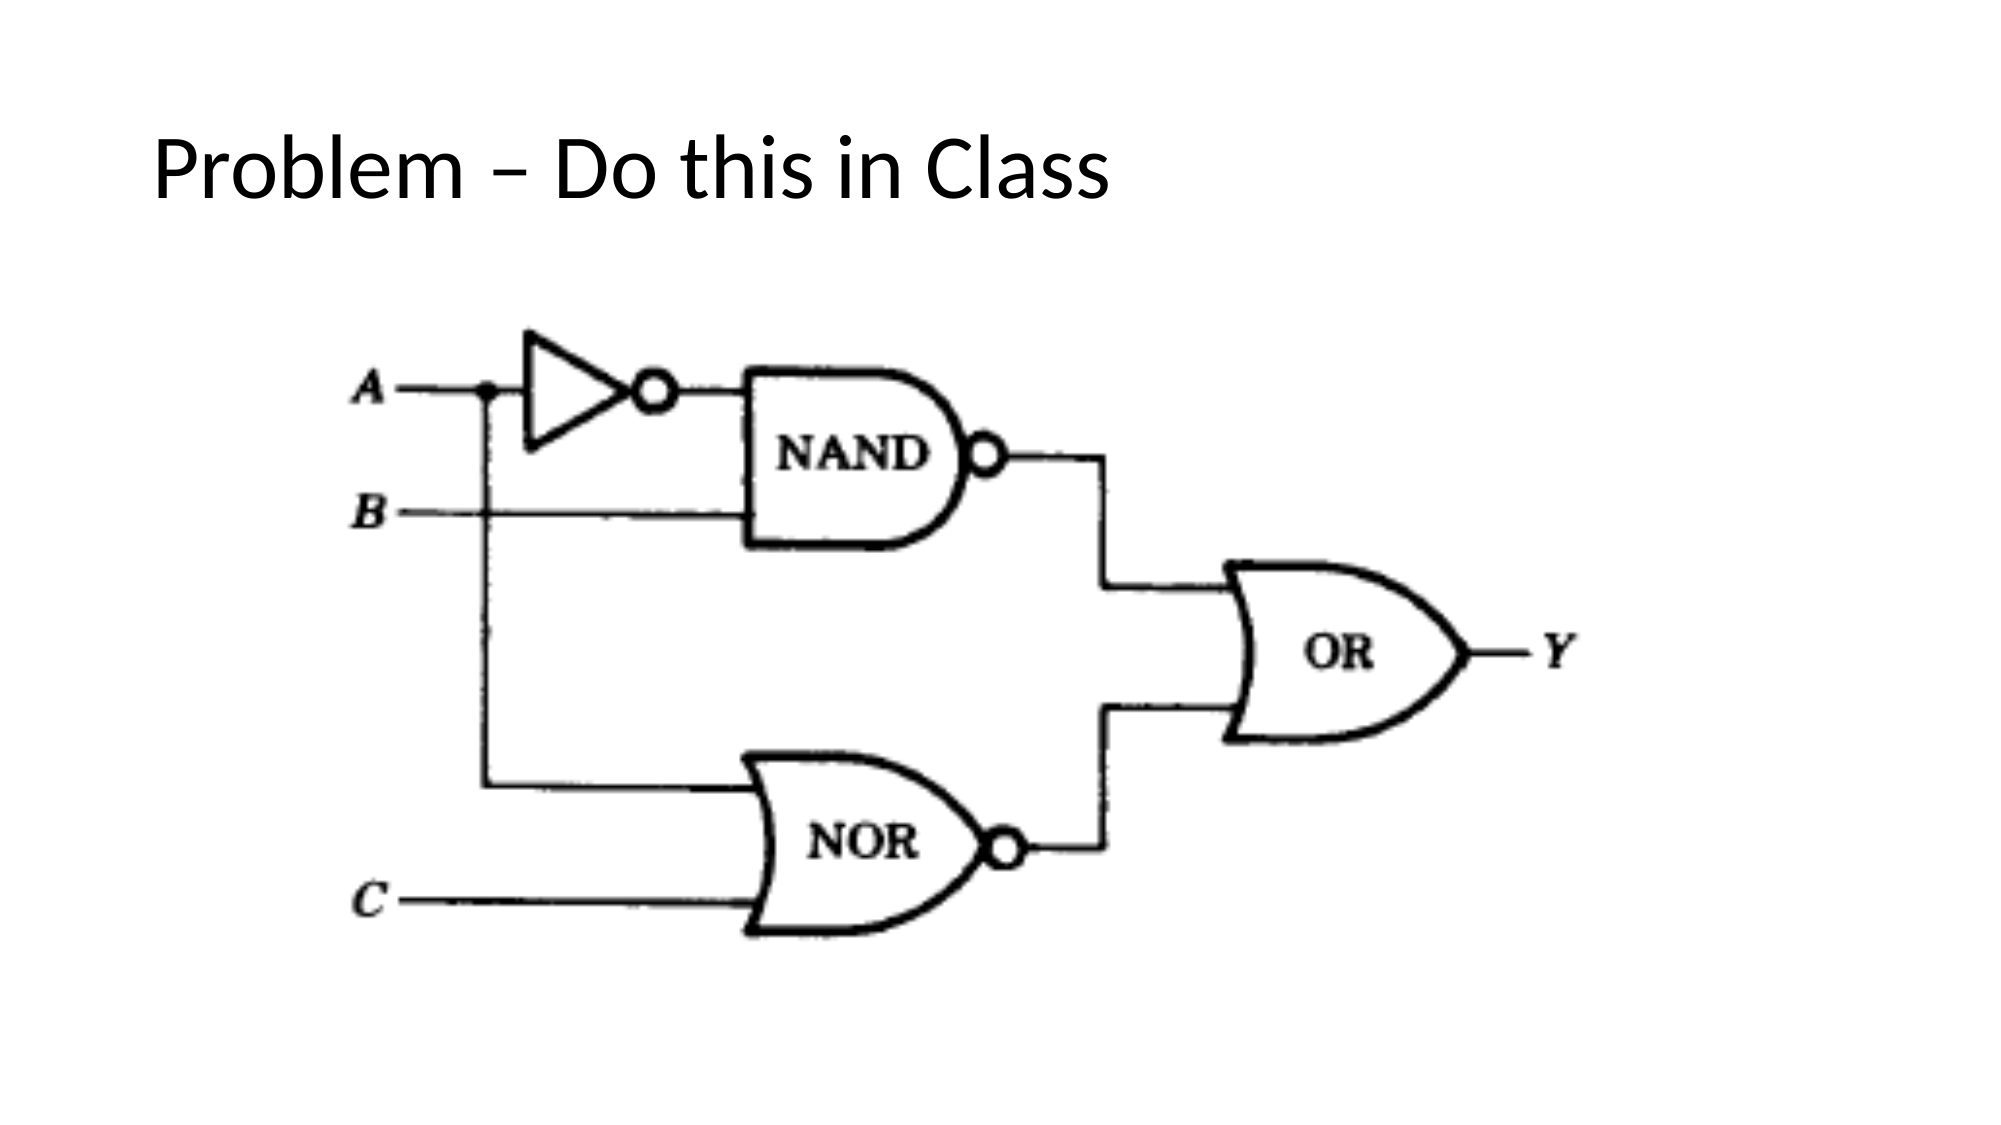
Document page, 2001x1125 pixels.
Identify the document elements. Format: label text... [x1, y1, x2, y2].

title Problem – Do this in Class [137, 59, 1863, 278]
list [302, 277, 1616, 996]
